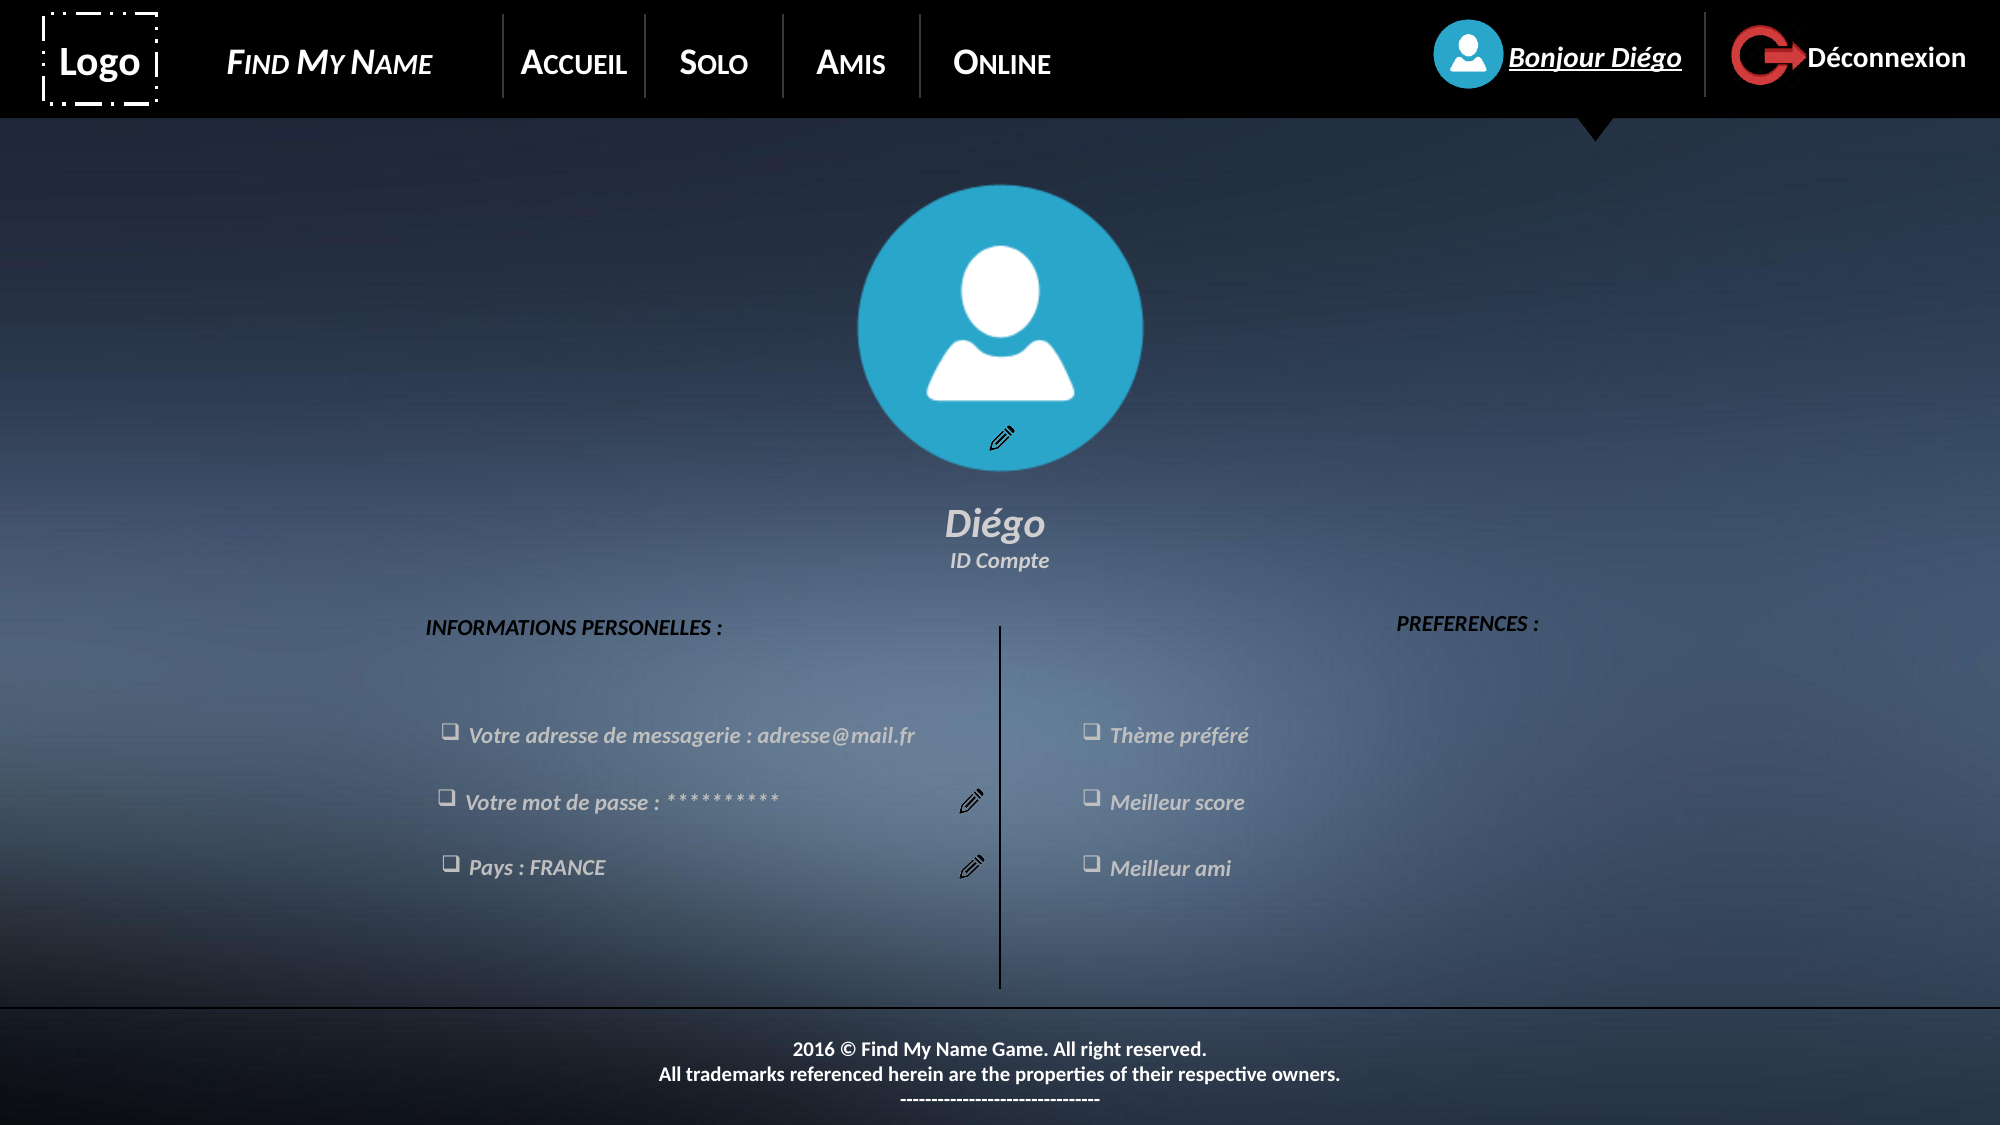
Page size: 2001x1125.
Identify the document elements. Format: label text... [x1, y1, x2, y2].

text_box Bonjour Diégo [1421, 13, 1715, 99]
text_box [0, 0, 2000, 118]
picture [1432, 18, 1504, 90]
text_box Logo [43, 13, 157, 105]
text_box AMIS [799, 16, 903, 102]
picture [0, 118, 2000, 1007]
picture [1730, 16, 1808, 93]
picture [0, 1008, 2000, 1125]
text_box Déconnexion [1713, 13, 2000, 99]
text_box FIND MY NAME [210, 16, 449, 102]
text_box SOLO [662, 16, 766, 102]
text_box ONLINE [936, 16, 1068, 102]
text_box ACCUEIL [502, 16, 646, 102]
